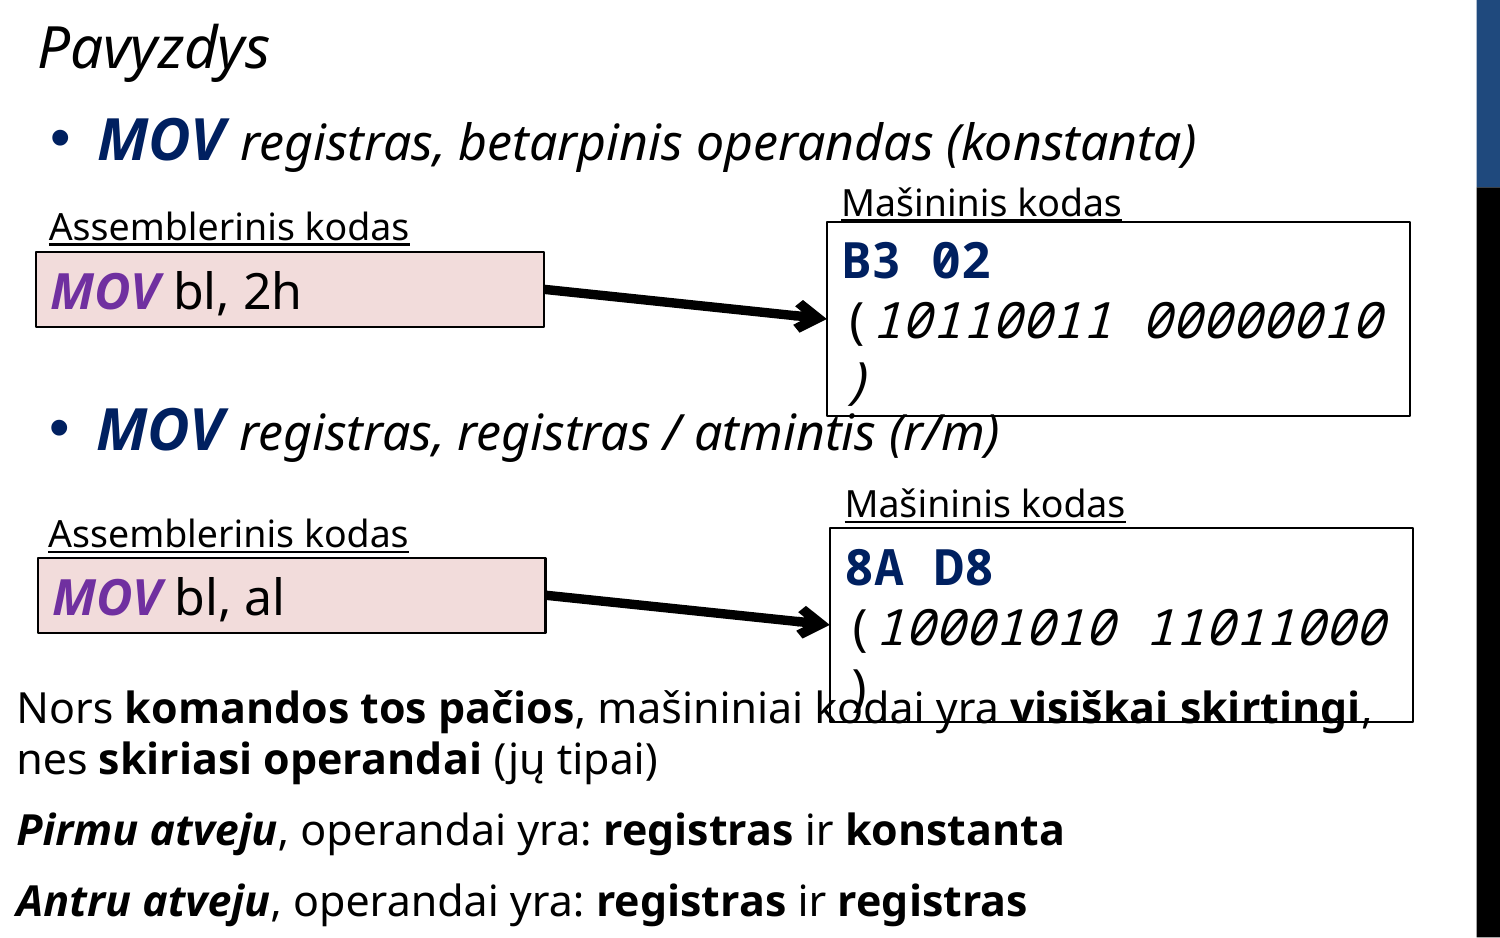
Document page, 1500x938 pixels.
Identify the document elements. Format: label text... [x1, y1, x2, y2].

text_box MOV bl, al [37, 557, 547, 634]
text_box MOV registras, registras / atmintis (r/m) [35, 384, 1410, 470]
text_box Assemblerinis kodas [33, 502, 538, 563]
text_box Mašininis kodas [826, 171, 1331, 232]
text_box Assemblerinis kodas [33, 195, 538, 256]
text_box B3 02 (10110011 00000010 ) [826, 221, 1411, 417]
text_box MOV registras, betarpinis operandas (konstanta) [35, 94, 1411, 180]
text_box 8A D8 (10001010 11011000 ) [829, 527, 1414, 672]
text_box MOV bl, 2h [35, 251, 545, 328]
list Nors komandos tos pačios, mašininiai kodai yra visiškai skirtingi, nes skiriasi operandai (jų tipai) Pirmu atveju, operandai yra: registras ir konstanta Antru atveju, operandai yra: registras ir registras [1, 672, 1455, 935]
text_box Mašininis kodas [829, 472, 1334, 533]
text_box Pavyzdys [23, 2, 1477, 88]
